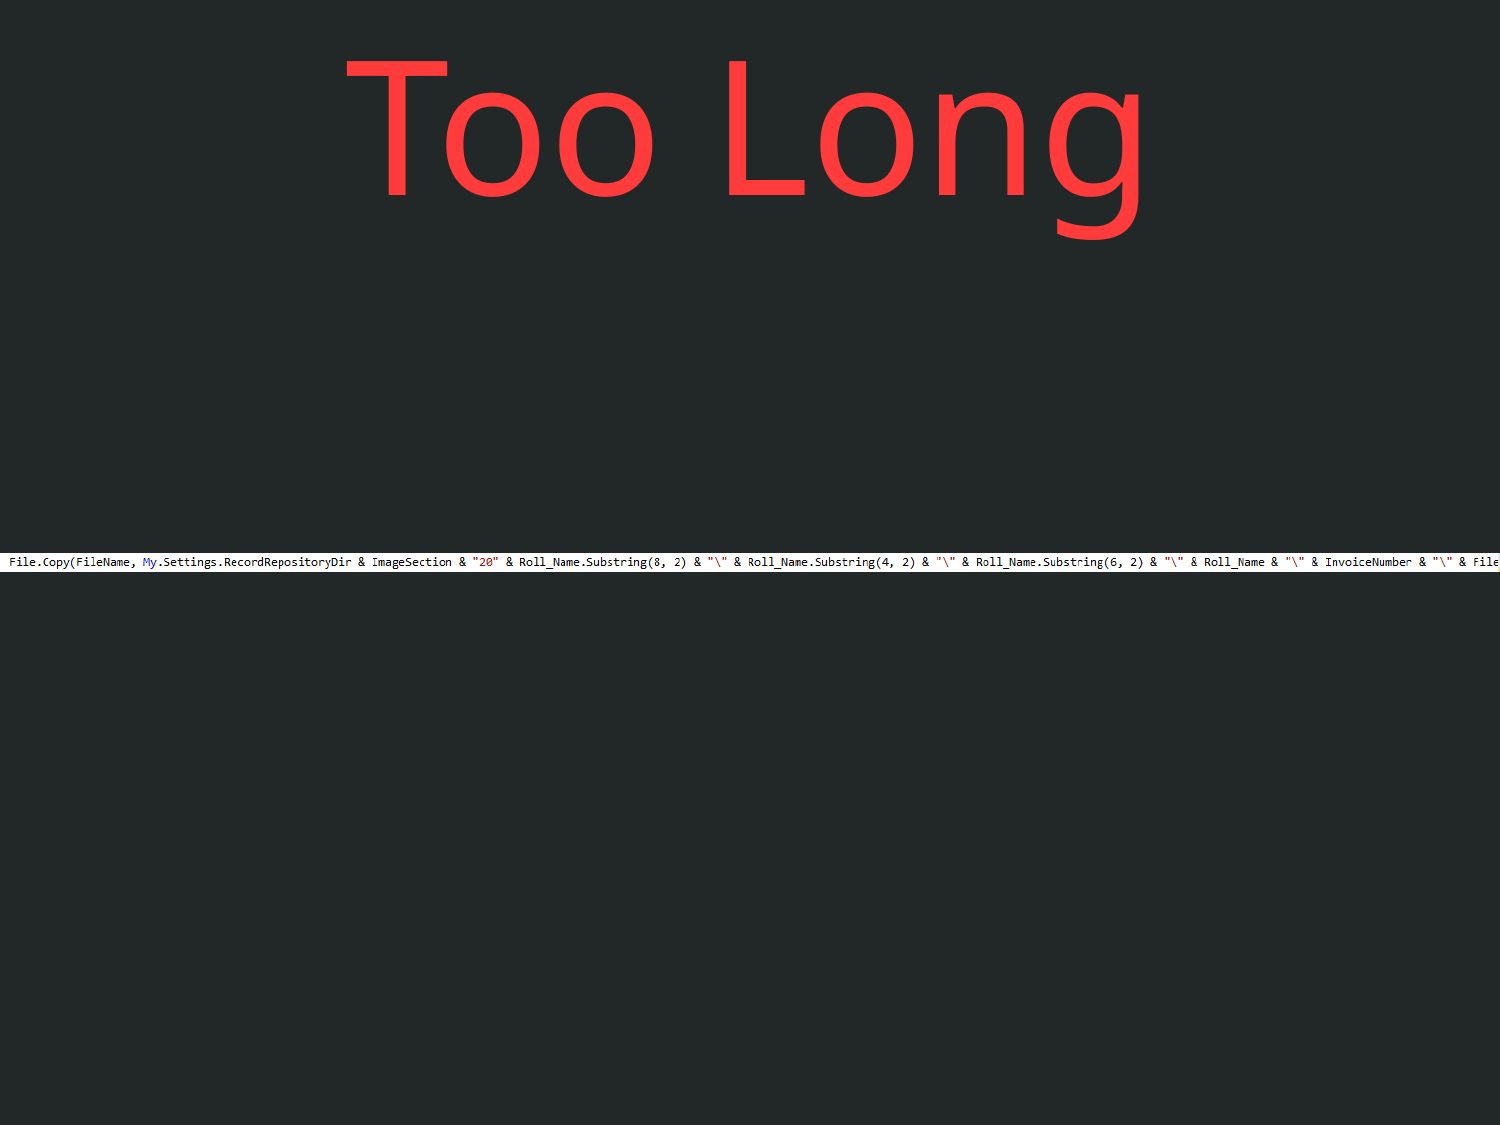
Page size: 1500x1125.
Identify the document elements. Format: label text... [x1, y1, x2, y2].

picture [0, 553, 1500, 572]
title Too Long [0, 0, 1500, 242]
